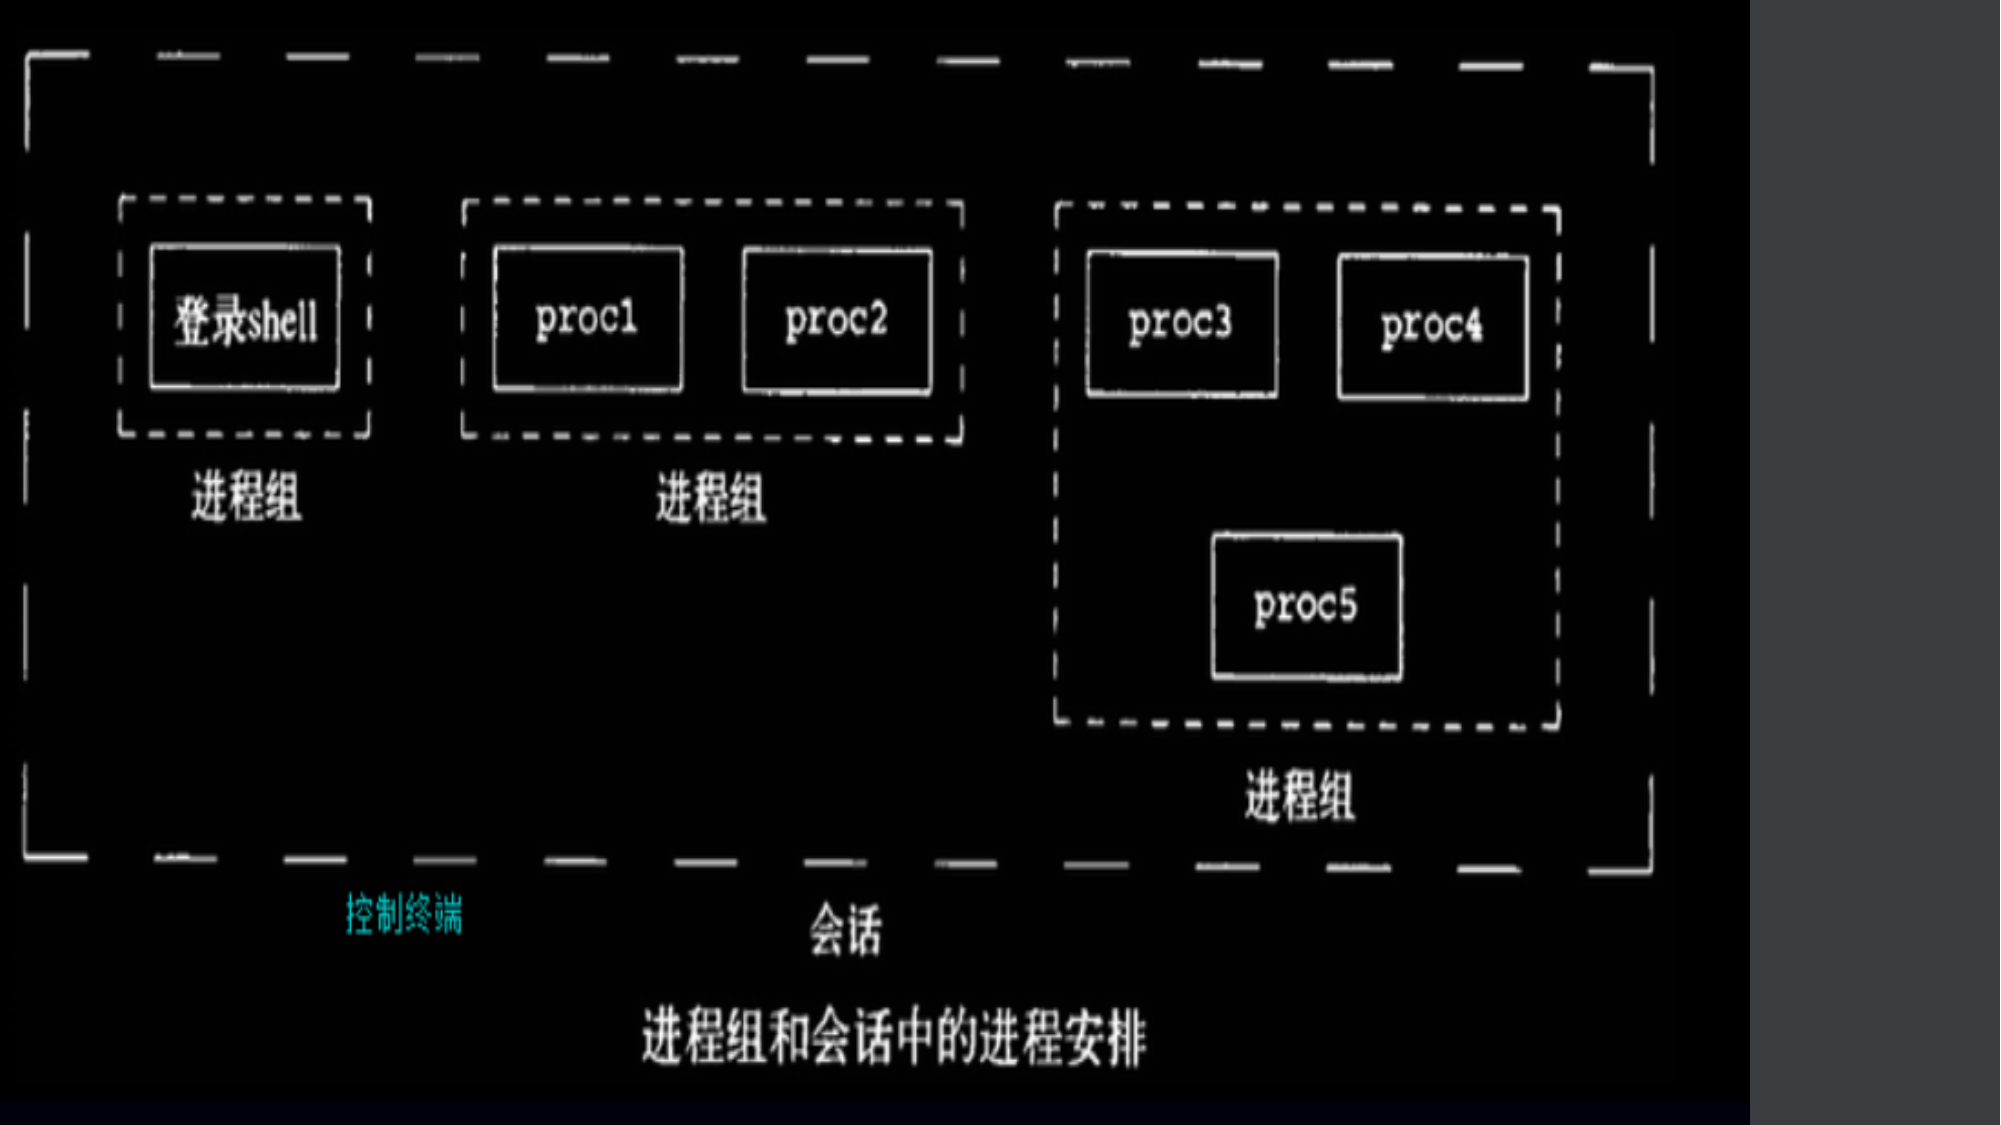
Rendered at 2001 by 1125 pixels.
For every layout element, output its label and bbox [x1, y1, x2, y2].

picture [0, 0, 1751, 1125]
